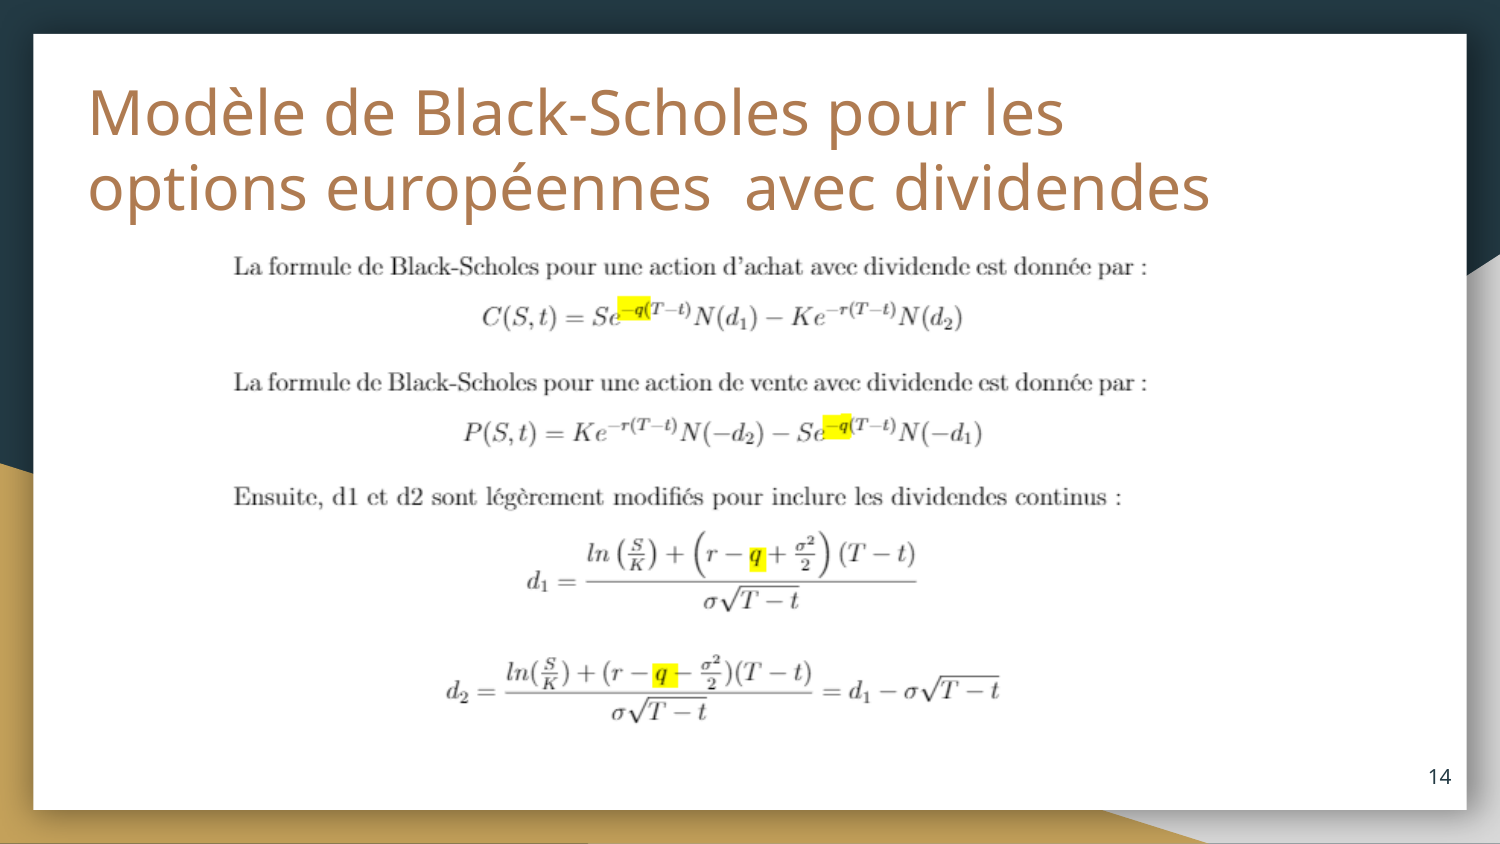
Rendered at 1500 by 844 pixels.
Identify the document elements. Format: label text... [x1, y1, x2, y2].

picture [219, 246, 1269, 768]
title Modèle de Black-Scholes pour les options européennes avec dividendes [72, 57, 1304, 215]
slide_number 14 [1376, 745, 1467, 810]
